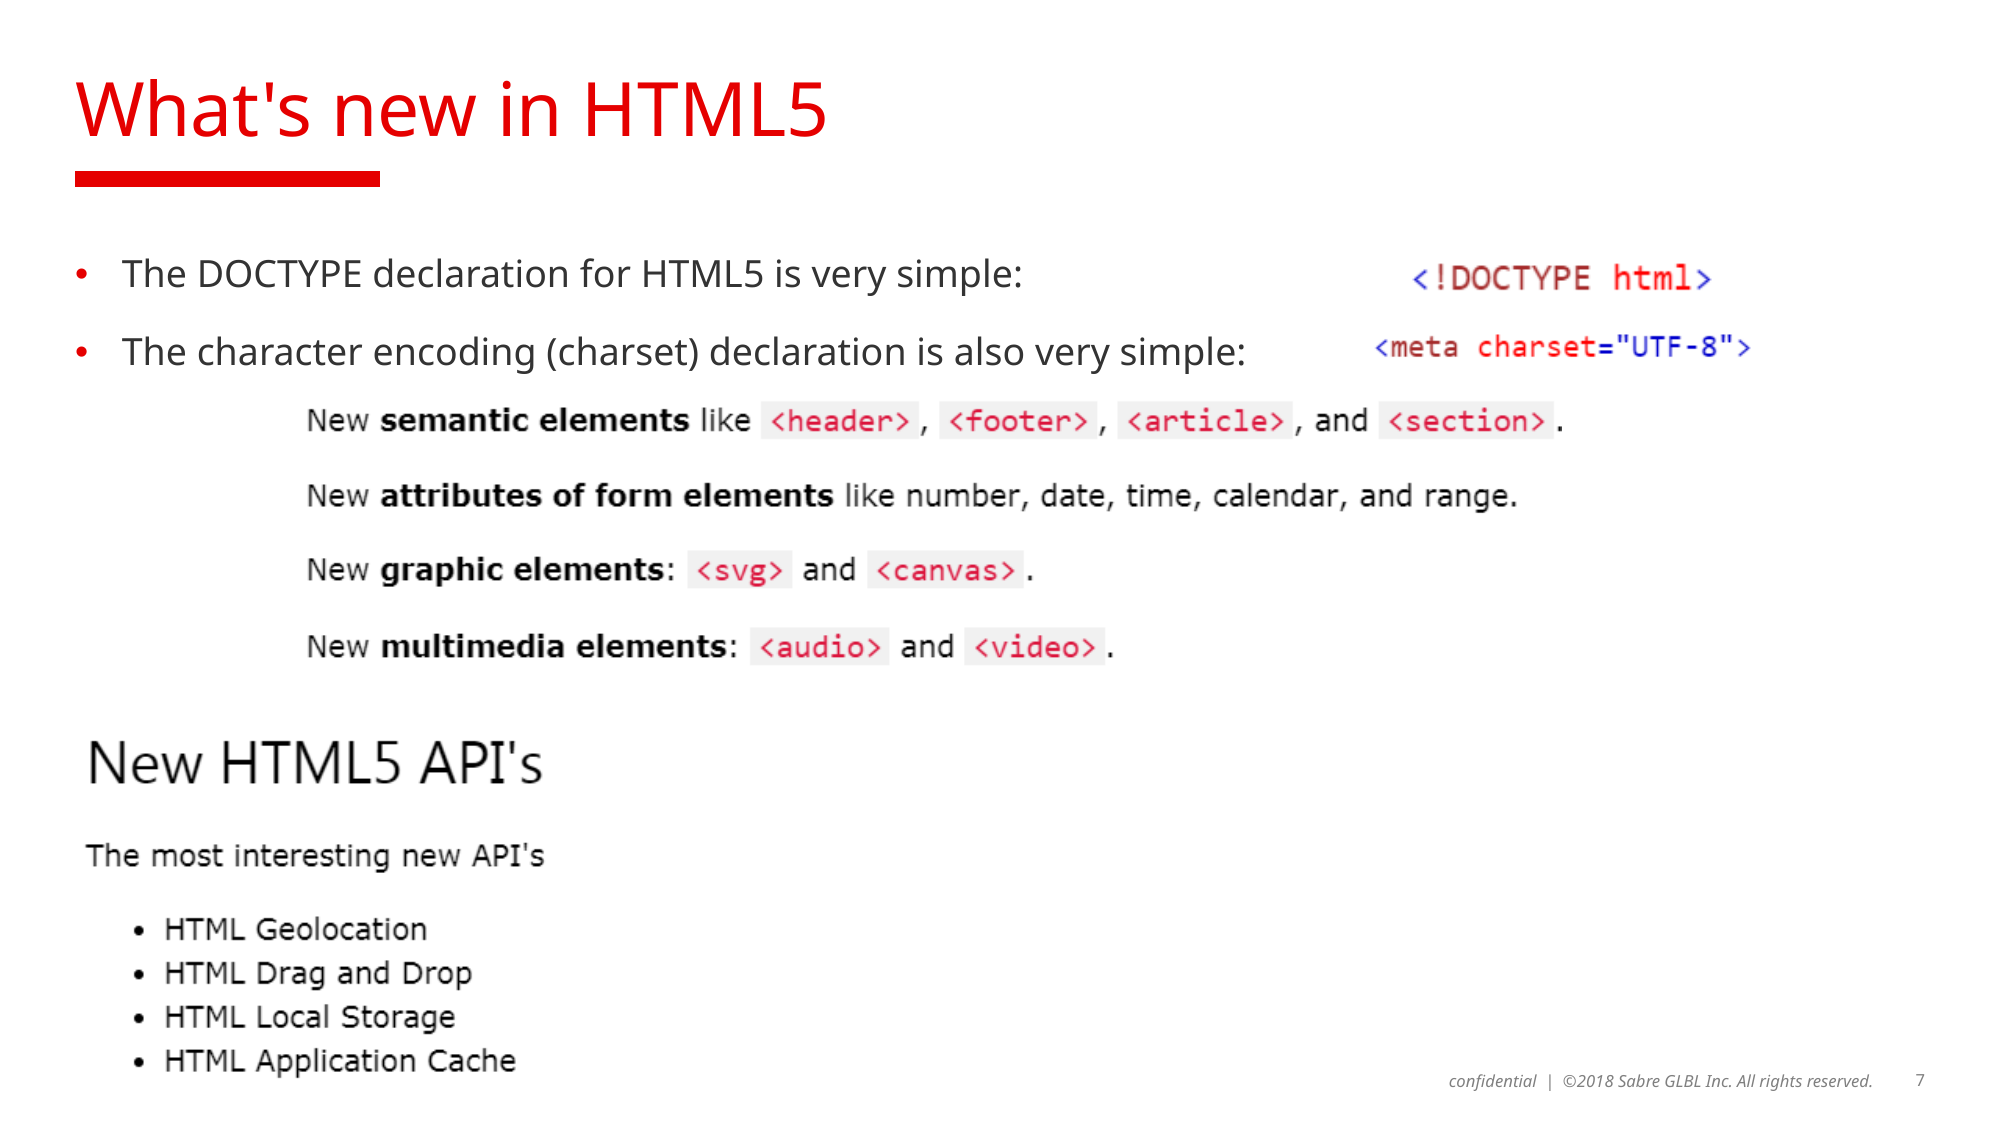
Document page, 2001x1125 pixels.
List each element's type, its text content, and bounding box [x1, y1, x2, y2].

picture [1369, 330, 1754, 365]
picture [1401, 255, 1721, 305]
picture [74, 710, 555, 1086]
list The DOCTYPE declaration for HTML5 is very simple: The character encoding (charset) declaration is also very simple: [75, 255, 1925, 1014]
picture [300, 389, 1562, 667]
title What's new in HTML5 [75, 71, 1925, 154]
